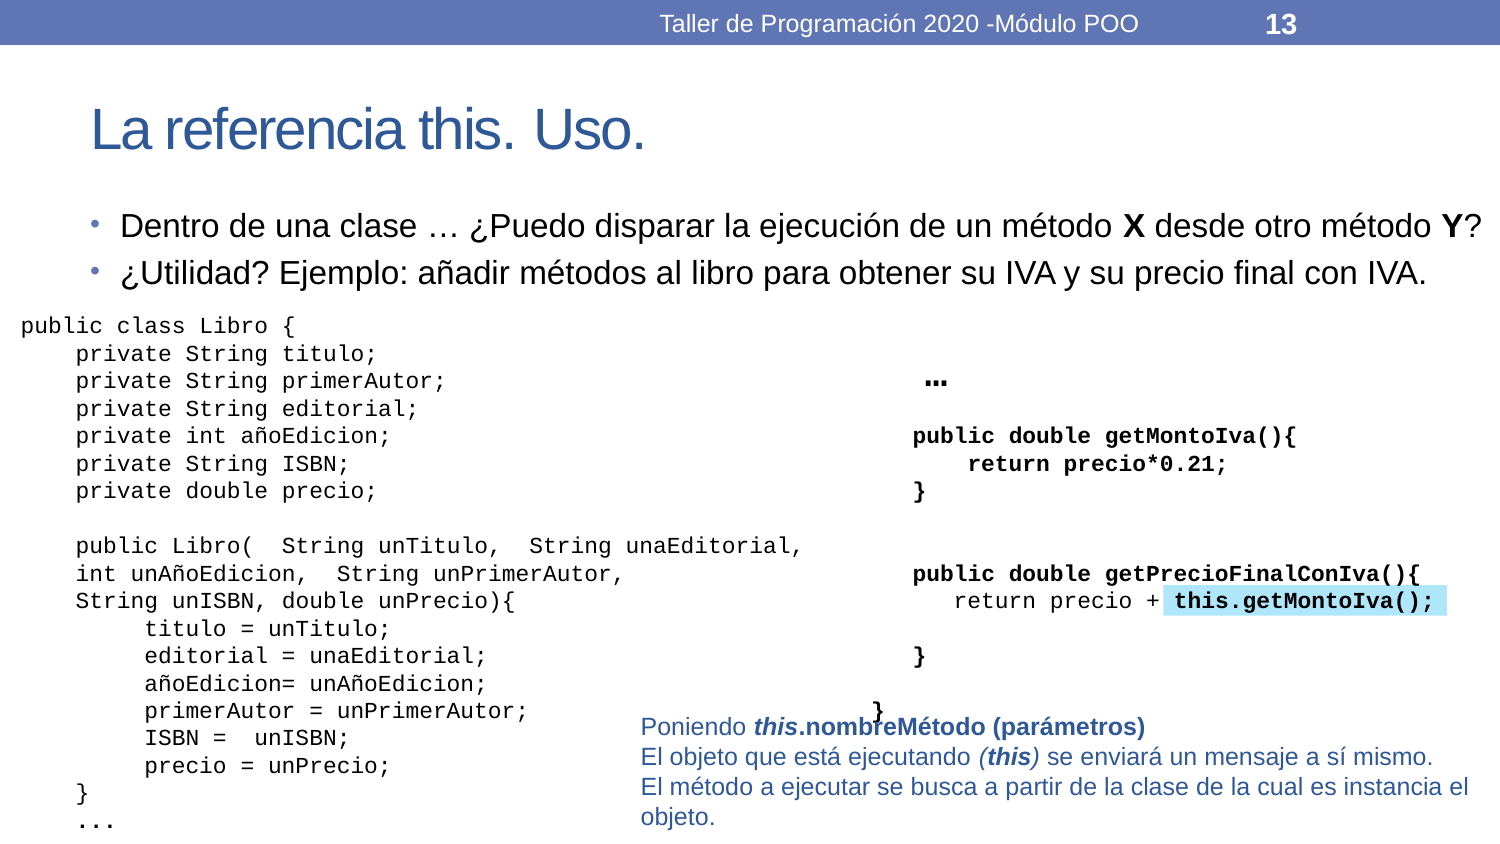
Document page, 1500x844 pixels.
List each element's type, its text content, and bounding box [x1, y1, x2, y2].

text_box Poniendo this.nombreMétodo (parámetros) El objeto que está ejecutando (this) se enviará un mensaje a sí mismo. El método a ejecutar se busca a partir de la clase de la cual es instancia el objeto. [625, 703, 1500, 838]
title La referencia this. Uso. [75, 65, 1425, 188]
slide_number 13 [1250, 2, 1425, 43]
list Dentro de una clase … ¿Puedo disparar la ejecución de un método X desde otro método Y? ¿Utilidad? Ejemplo: añadir métodos al libro para obtener su IVA y su precio final con IVA. [75, 196, 1500, 703]
text_box … public double getMontoIva(){ return precio*0.21; } public double getPrecioFinalConIva(){ return precio + this.getMontoIva(); } } [842, 341, 1459, 703]
footer Taller de Programación 2020 -Módulo POO [562, 2, 1238, 43]
text_box public class Libro { private String titulo; private String primerAutor; private String editorial; private int añoEdicion; private String ISBN; private double precio; public Libro( String unTitulo, String unaEditorial, int unAñoEdicion, String unPrimerAutor, String unISBN, double unPrecio){ titulo = unTitulo; editorial = unaEditorial; añoEdicion= unAñoEdicion; primerAutor = unPrimerAutor; ISBN = unISBN; precio = unPrecio; } ... [5, 303, 1247, 844]
